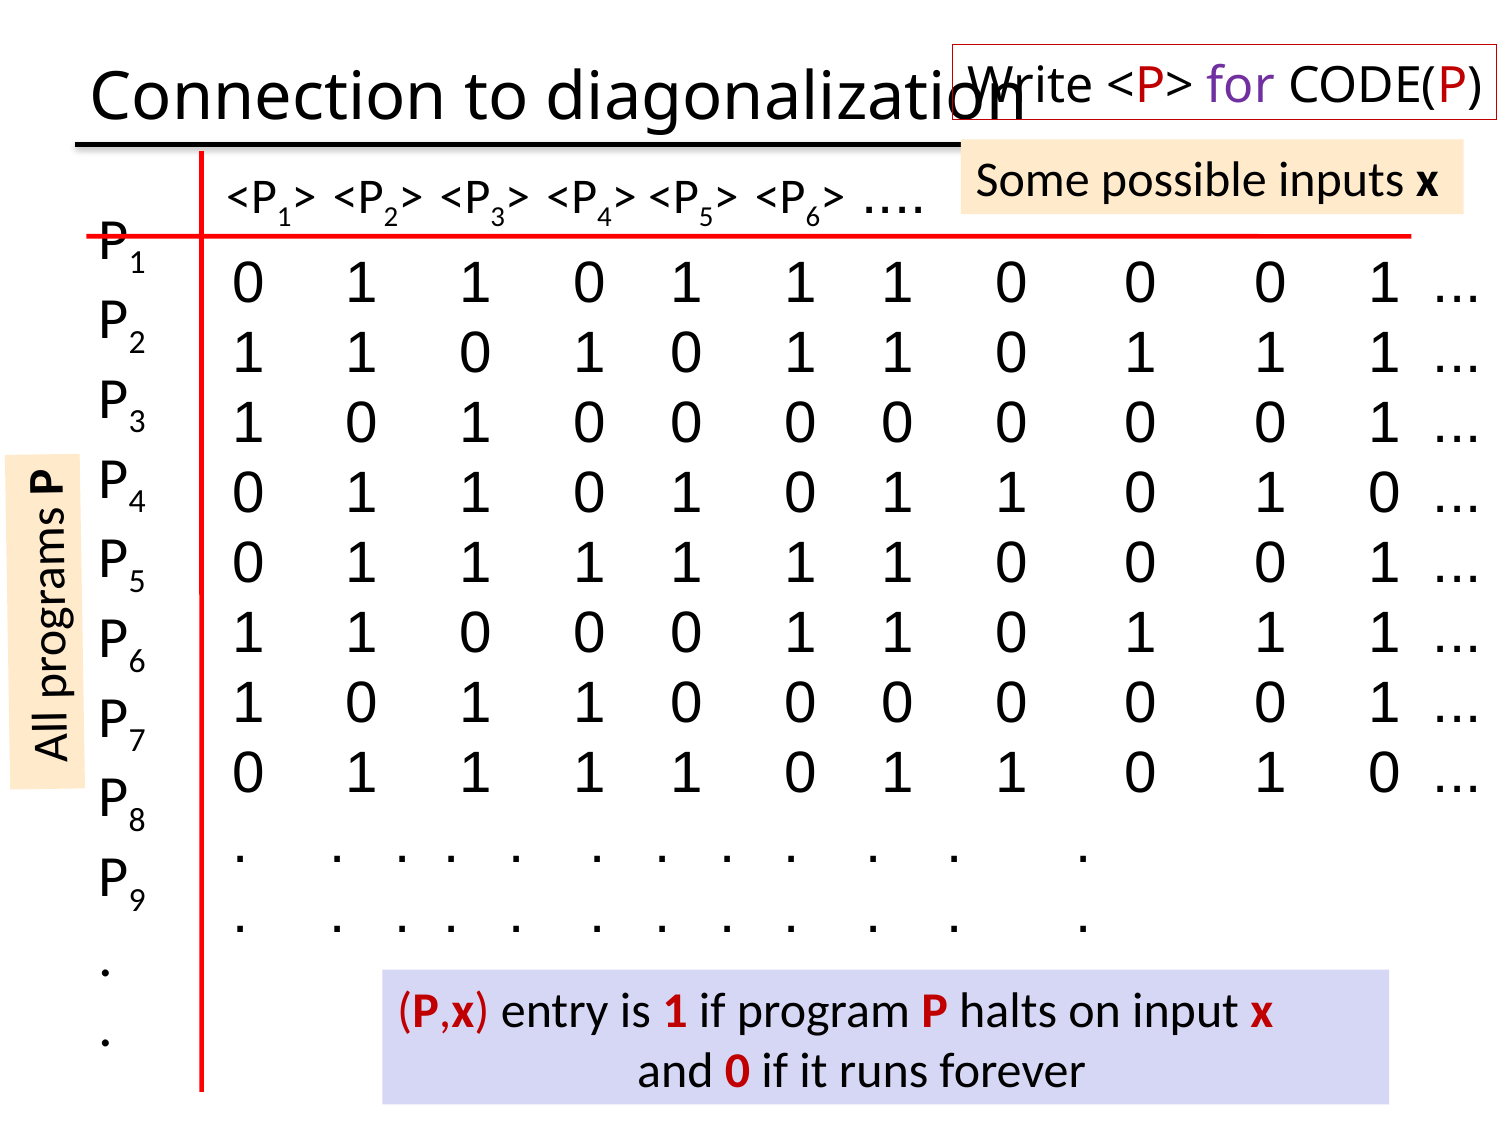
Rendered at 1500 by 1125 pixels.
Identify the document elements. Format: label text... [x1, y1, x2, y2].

text_box Some possible inputs x [960, 139, 1464, 215]
text_box (P,x) entry is 1 if program P halts on input x and 0 if it runs forever [382, 969, 1390, 1105]
text_box 0 1 1 0 1 1 1 0 0 0 1 ... 1 1 0 1 0 1 1 0 1 1 1 ... 1 0 1 0 0 0 0 0 0 0 1 ... 0 1 1 0 1 0 1 1 0 1 0 ... 0 1 1 1 1 1 1 0 0 0 1 ... 1 1 0 0 0 1 1 0 1 1 1 ... 1 0 1 1 0 0 0 0 0 0 1 ... 0 1 1 1 1 0 1 1 0 1 0 ... . . . . . . . . . . . . . . . . . . . . . . . . [202, 236, 1500, 952]
text_box All programs P [4, 453, 85, 790]
text_box <P1> <P2> <P3> <P4> <P5> <P6> .... [211, 147, 942, 236]
text_box P1 P2 P3 P4 P5 P6 P7 P8 P9 . . [83, 193, 161, 1125]
title Connection to diagonalization [75, 45, 1425, 145]
text_box Write <P> for CODE(P) [952, 44, 1497, 120]
